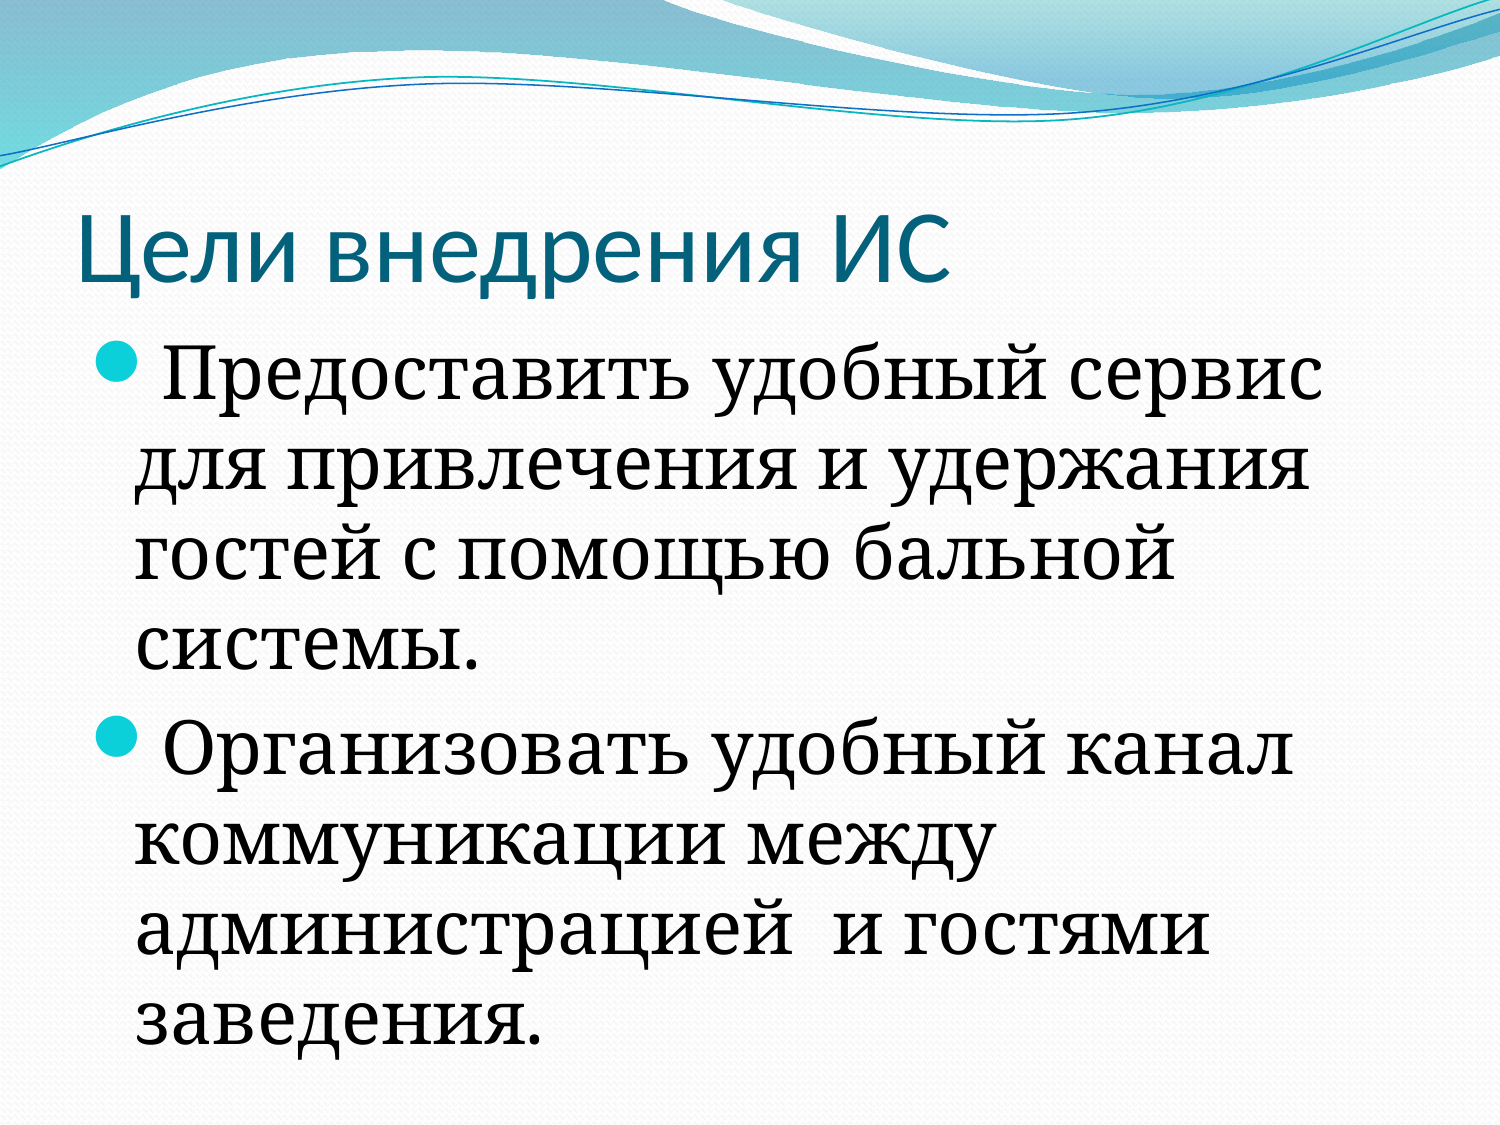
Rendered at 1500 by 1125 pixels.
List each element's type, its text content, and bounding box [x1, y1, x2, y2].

list Предоставить удобный сервис для привлечения и удержания гостей с помощью бальной системы. Организовать удобный канал коммуникации между администрацией и гостями заведения. [75, 317, 1425, 1038]
title Цели внедрения ИС [75, 115, 1425, 303]
